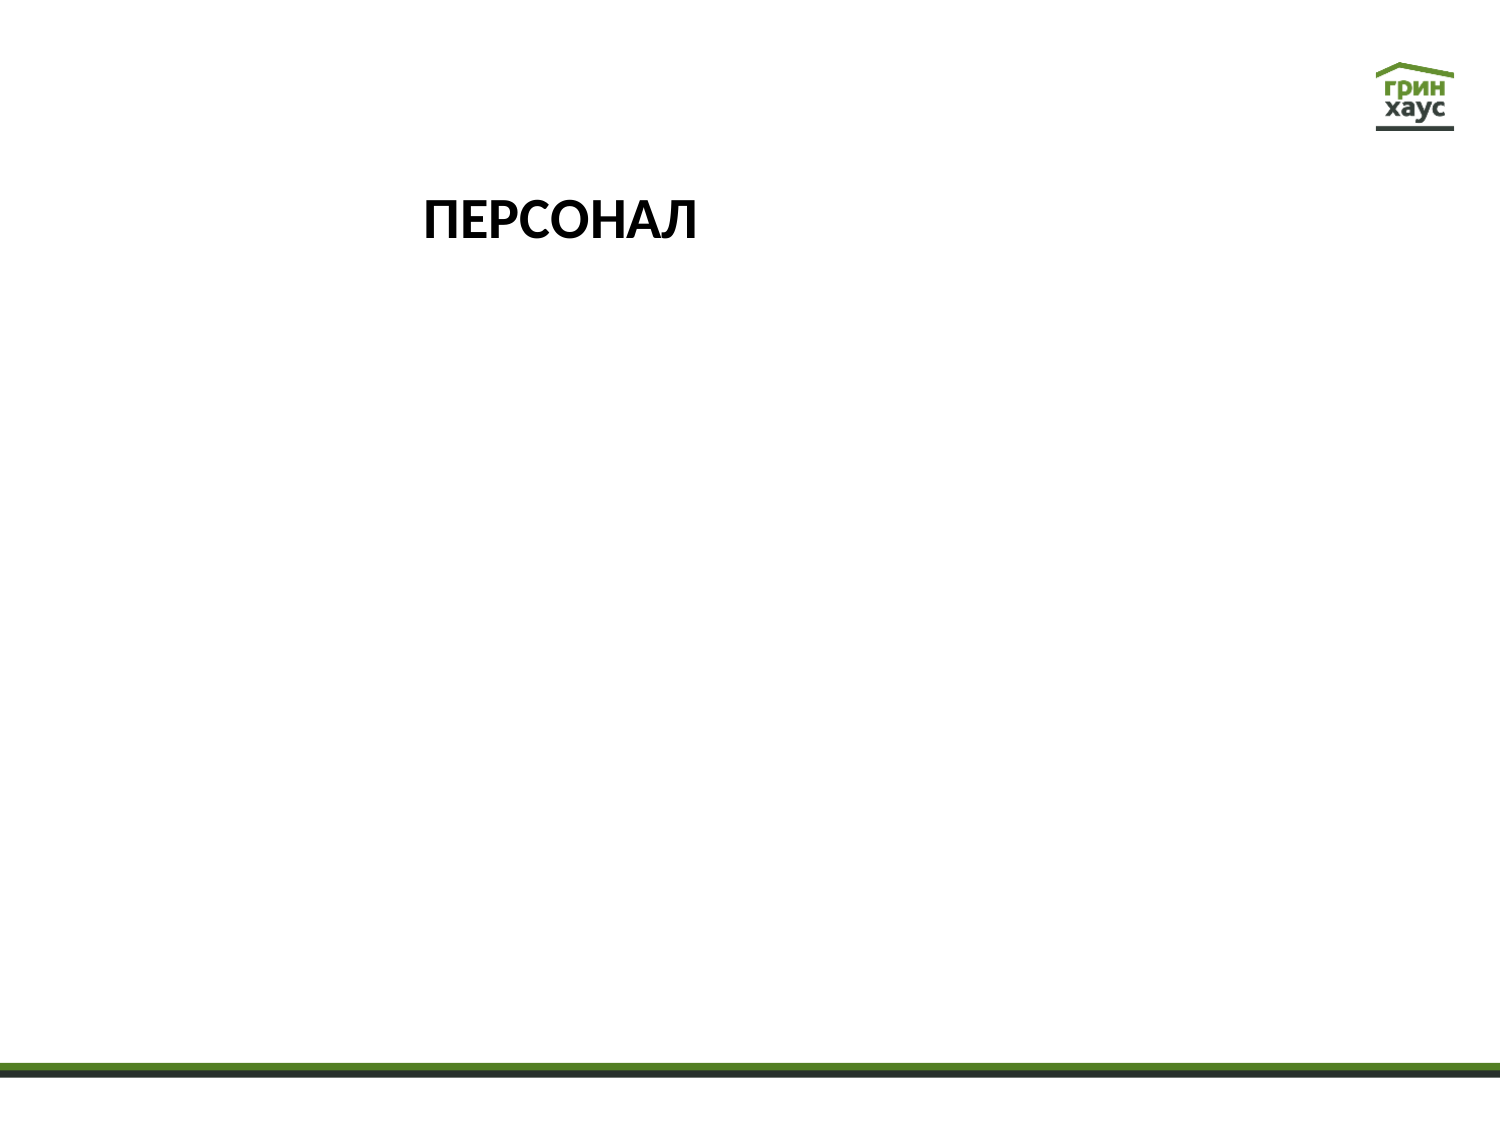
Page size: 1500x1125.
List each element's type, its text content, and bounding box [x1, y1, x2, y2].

title ПЕРСОНАЛ [421, 177, 701, 368]
picture [1375, 62, 1455, 131]
